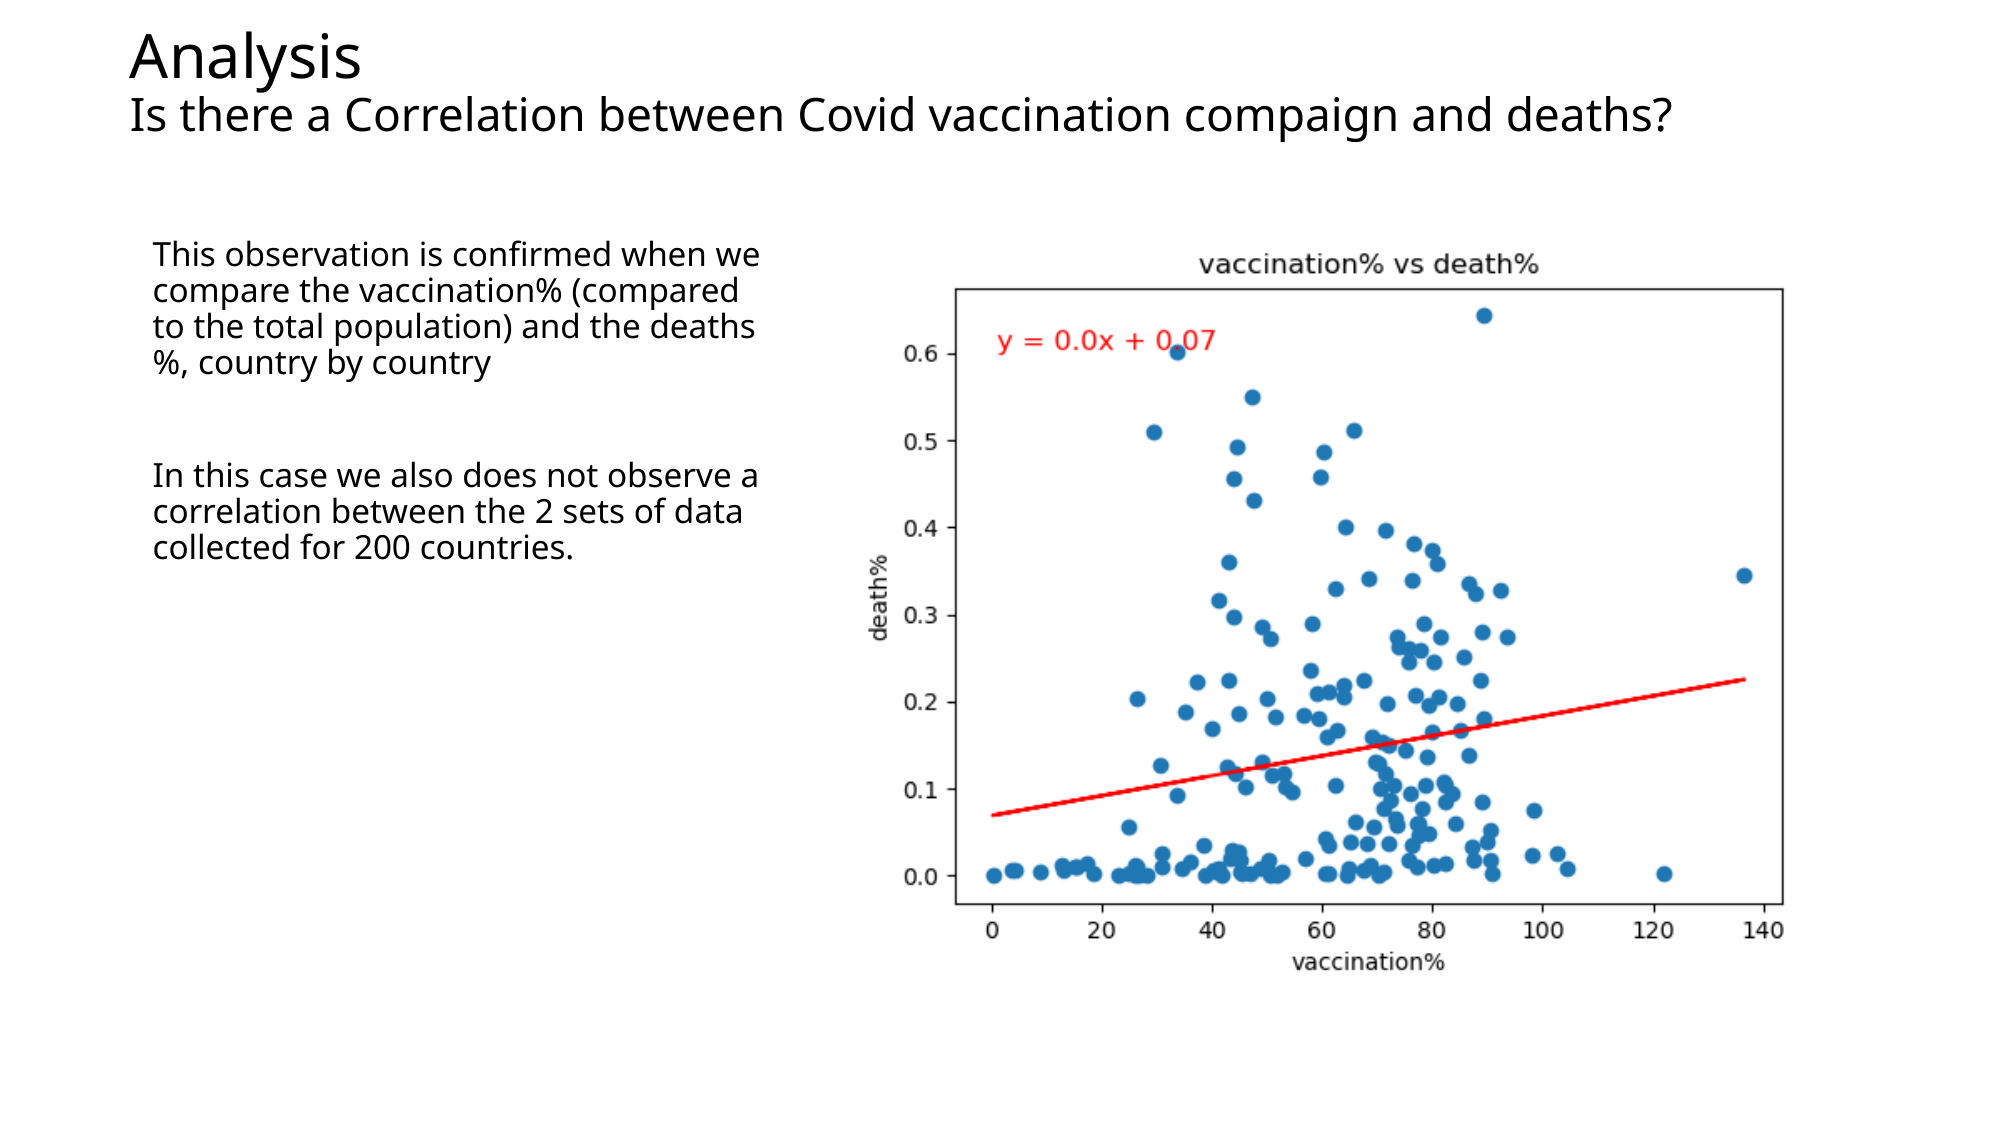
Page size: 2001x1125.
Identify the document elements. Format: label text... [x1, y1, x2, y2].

list This observation is confirmed when we compare the vaccination% (compared to the total population) and the deaths%, country by country In this case we also does not observe a correlation between the 2 sets of data collected for 200 countries. [137, 230, 783, 963]
picture [849, 191, 1863, 993]
title Analysis Is there a Correlation between Covid vaccination compaign and deaths? [115, 0, 1800, 149]
